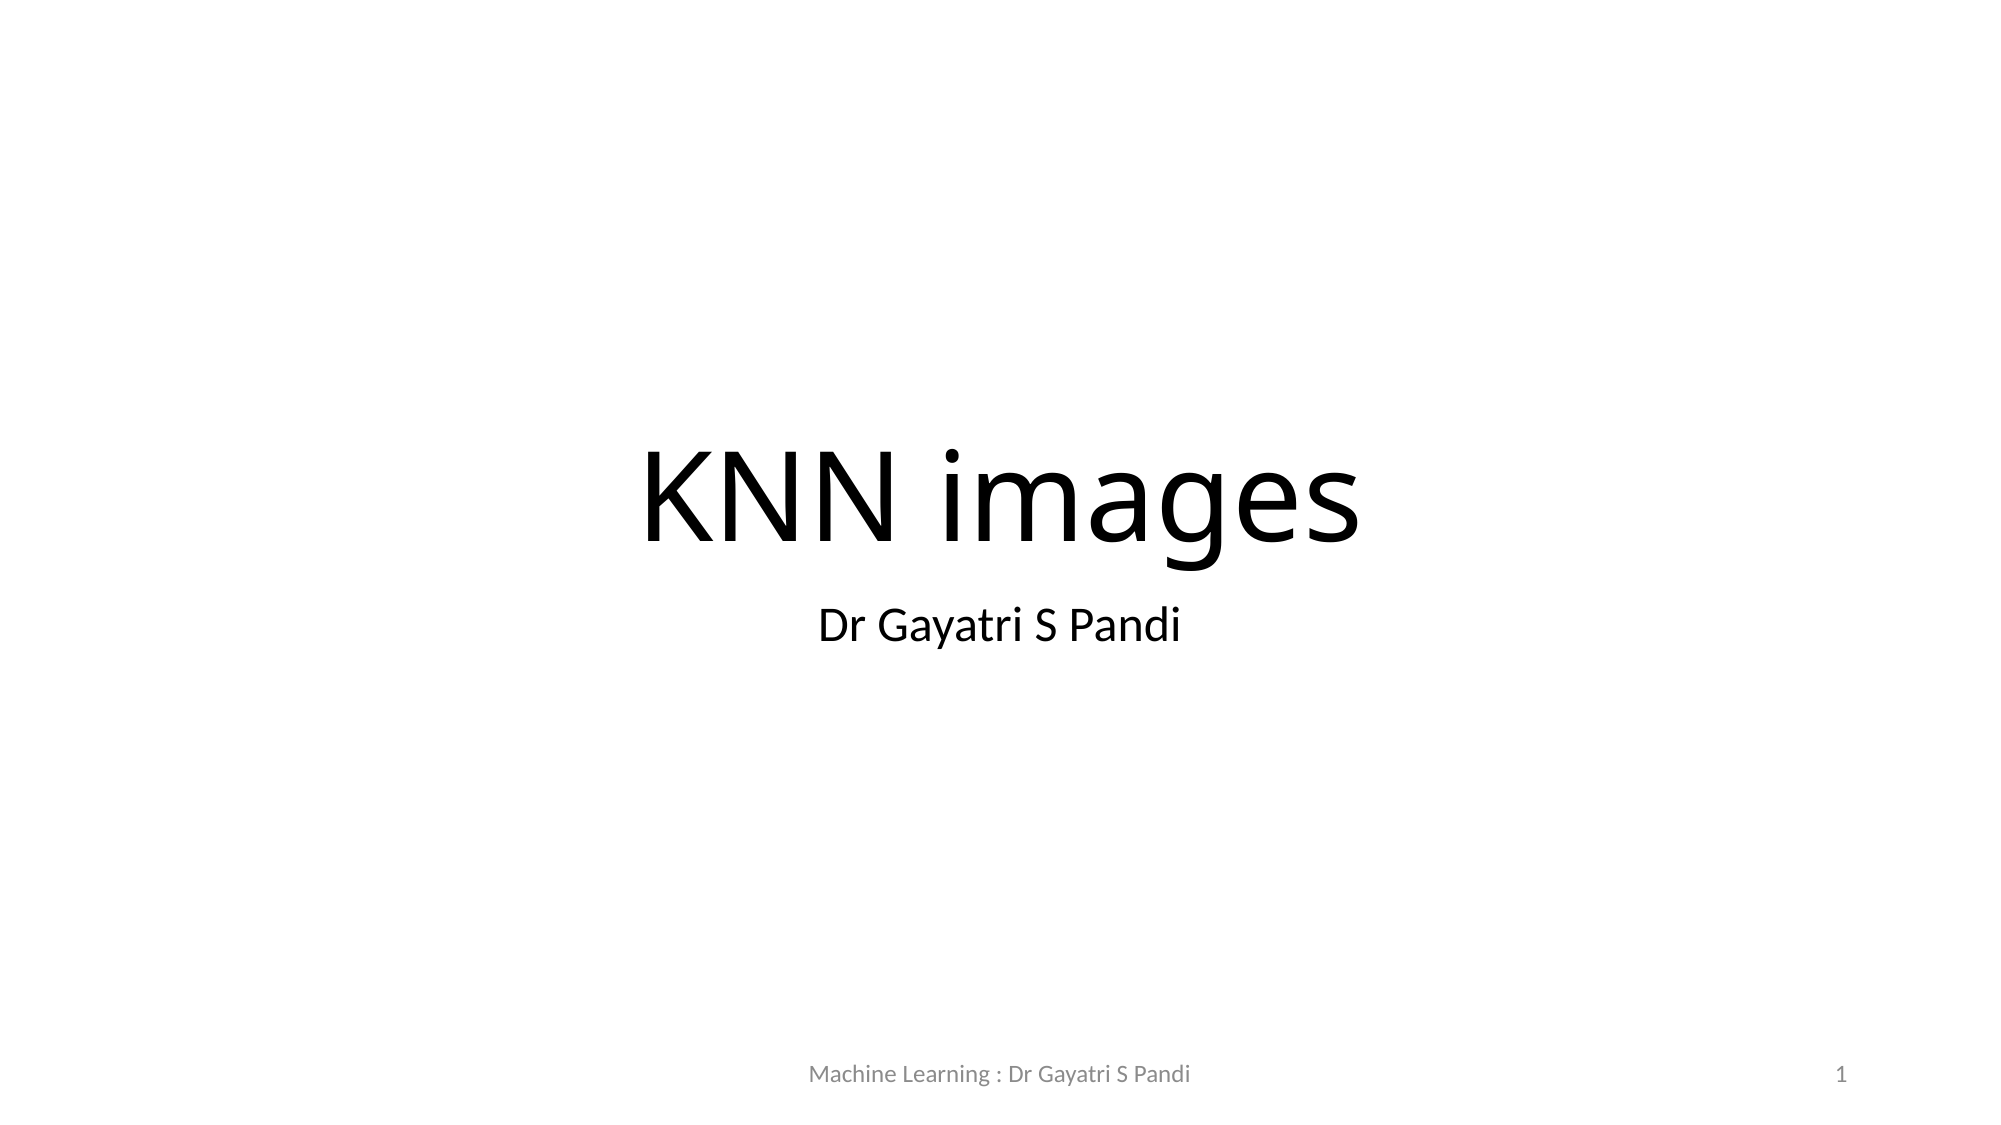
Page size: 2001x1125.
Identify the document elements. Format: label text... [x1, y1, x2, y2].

slide_number 1 [1412, 1042, 1863, 1103]
subtitle Dr Gayatri S Pandi [249, 590, 1750, 863]
title KNN images [249, 184, 1750, 576]
footer Machine Learning : Dr Gayatri S Pandi [662, 1042, 1338, 1103]
